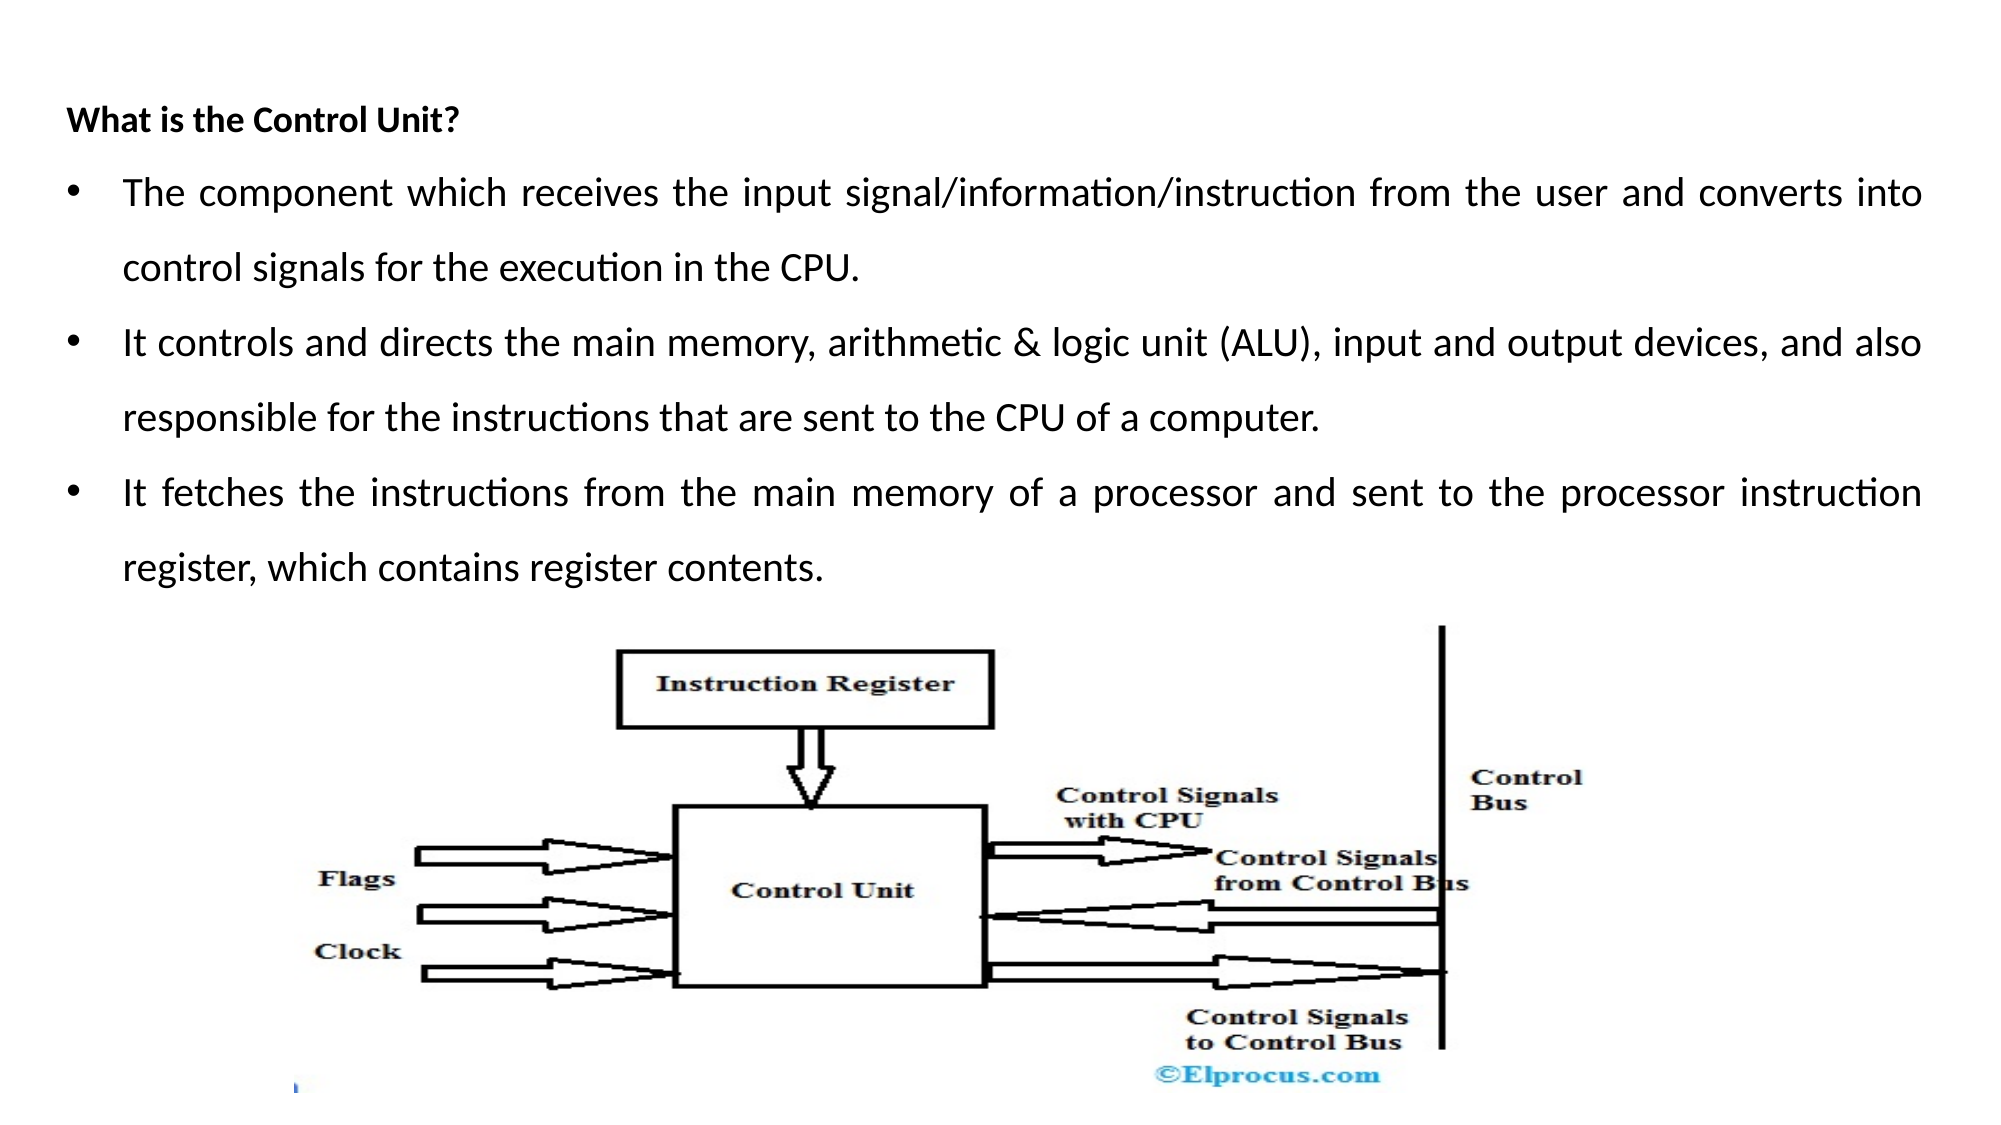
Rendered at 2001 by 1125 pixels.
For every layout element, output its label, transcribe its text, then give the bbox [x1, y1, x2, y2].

text_box What is the Control Unit? The component which receives the input signal/information/instruction from the user and converts into control signals for the execution in the CPU. It controls and directs the main memory, arithmetic & logic unit (ALU), input and output devices, and also responsible for the instructions that are sent to the CPU of a computer. It fetches the instructions from the main memory of a processor and sent to the processor instruction register, which contains register contents. [51, 65, 1939, 666]
picture [294, 599, 1594, 1093]
